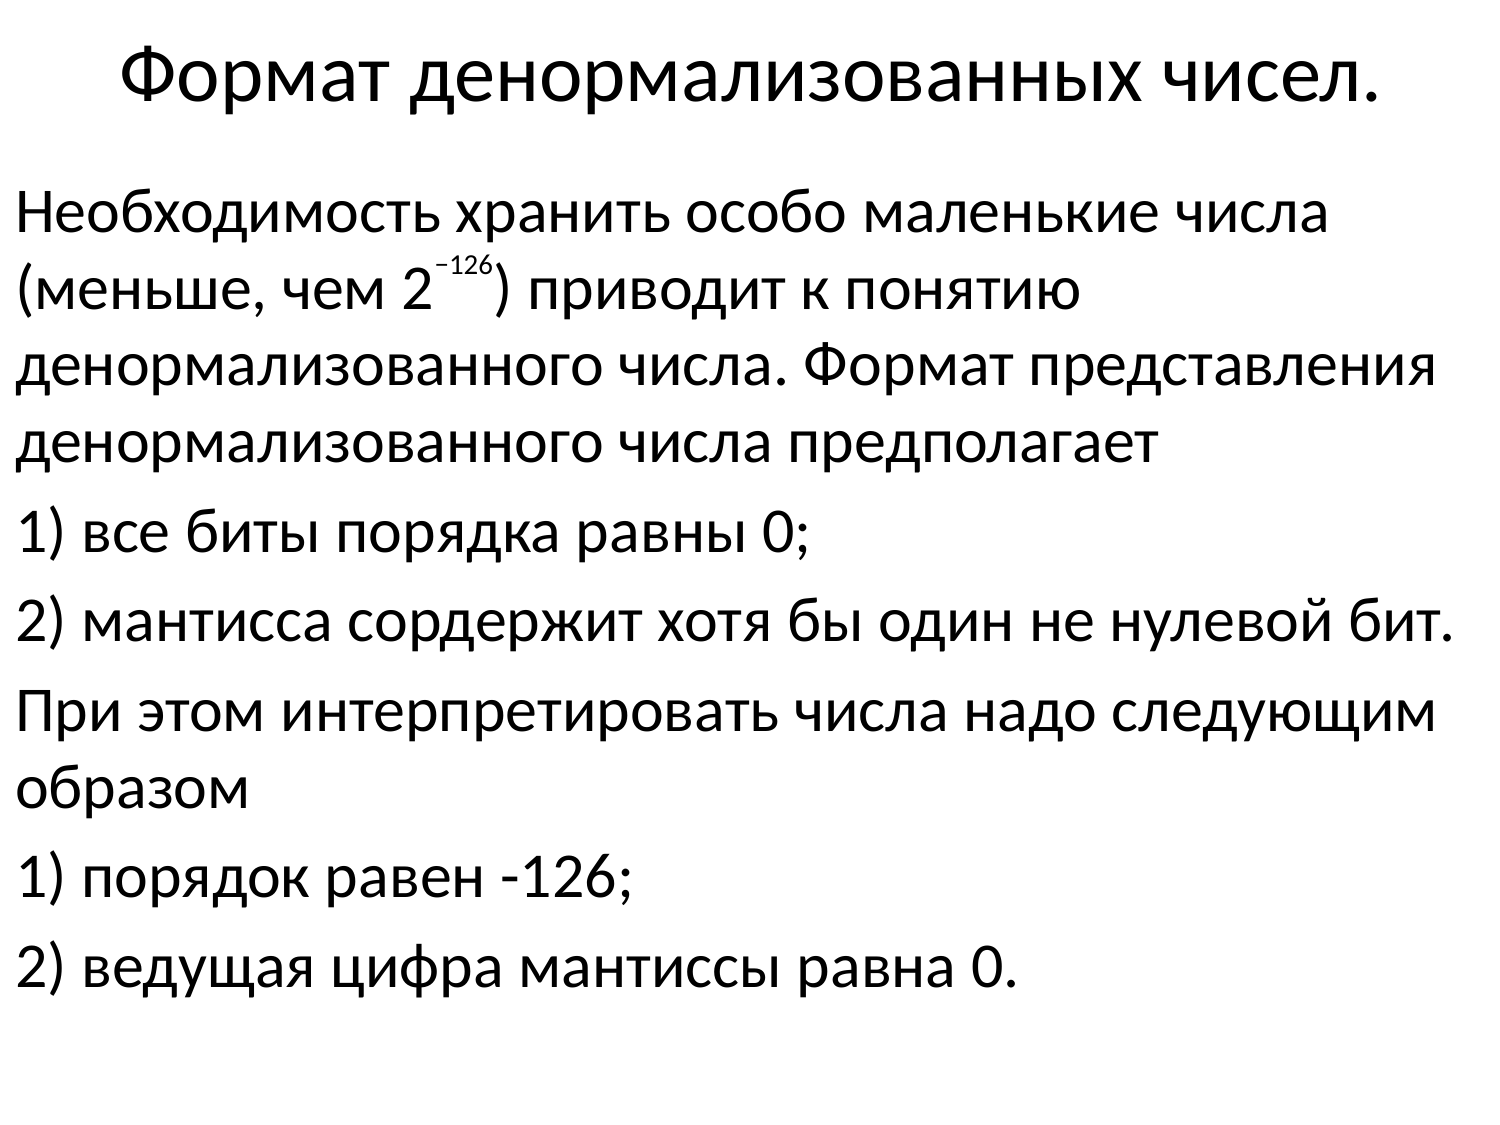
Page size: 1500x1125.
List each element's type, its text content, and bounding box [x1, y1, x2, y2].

title Формат денормализованных чисел. [76, 0, 1427, 138]
list Необходимость хранить особо маленькие числа (меньше, чем 2−126) приводит к понятию денормализованного числа. Формат представления денормализованного числа предполагает 1) все биты порядка равны 0; 2) мантисса сордержит хотя бы один не нулевой бит. При этом интерпретировать числа надо следующим образом 1) порядок равен -126; 2) ведущая цифра мантиссы равна 0. [0, 160, 1500, 1125]
